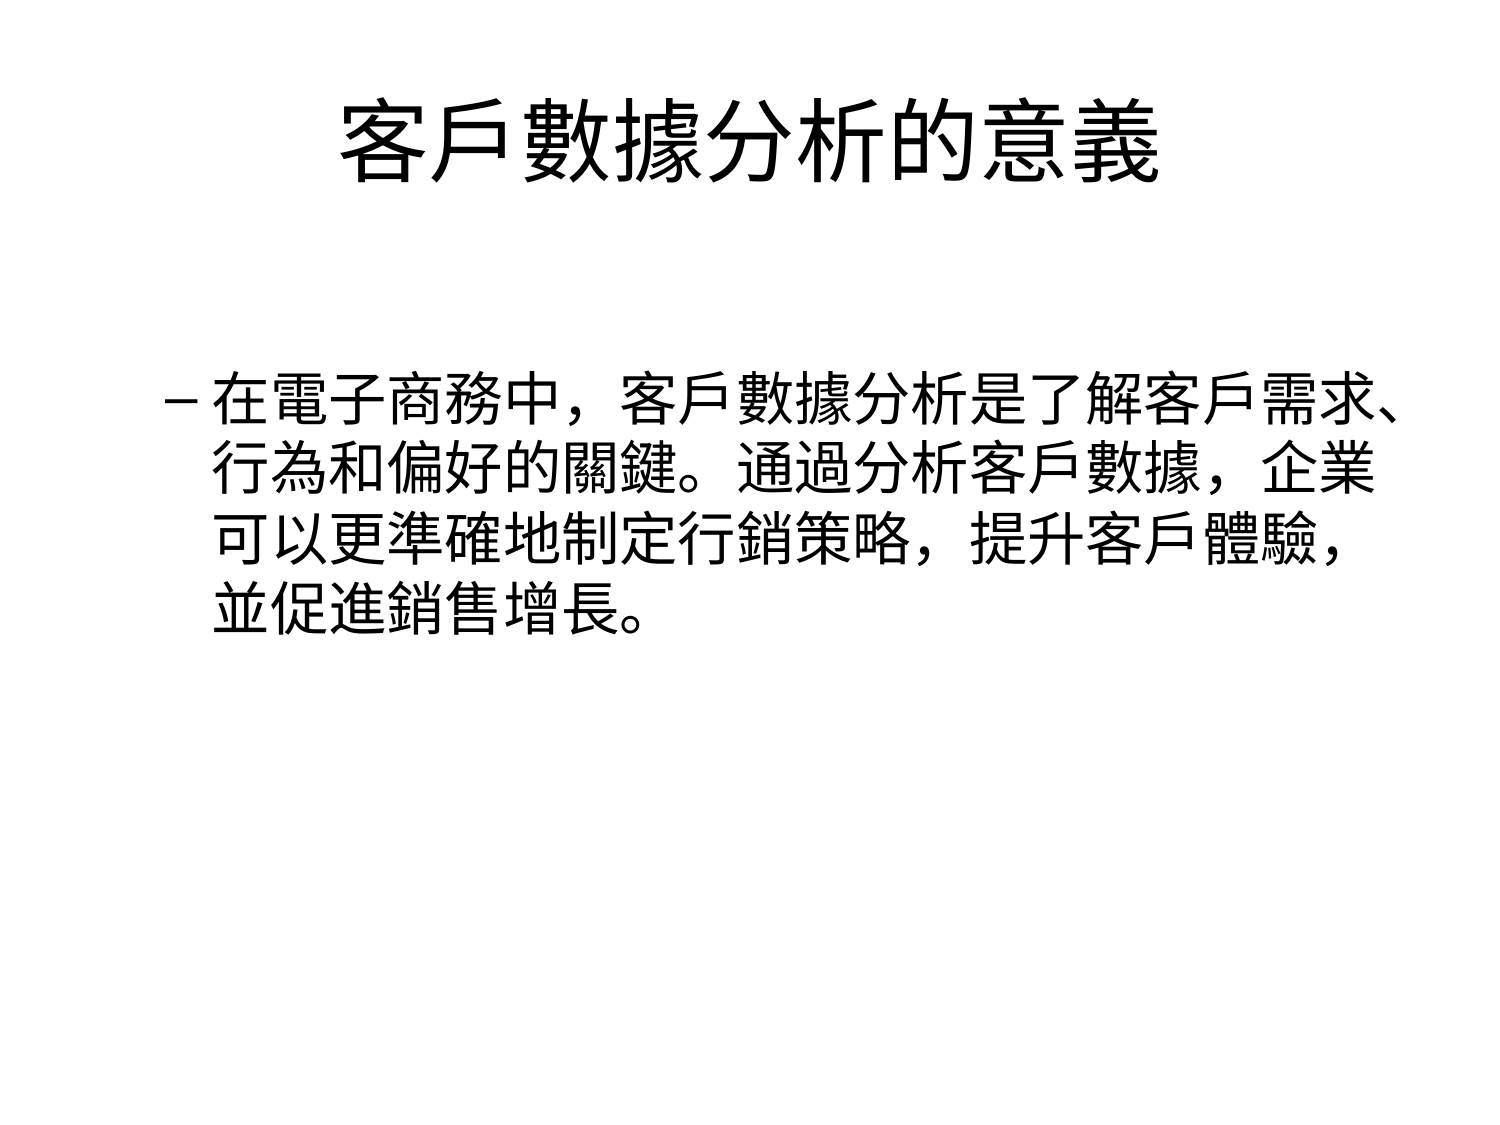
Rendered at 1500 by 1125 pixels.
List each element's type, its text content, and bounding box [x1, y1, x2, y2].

title 客戶數據分析的意義 [75, 45, 1425, 233]
list 在電子商務中，客戶數據分析是了解客戶需求、行為和偏好的關鍵。通過分析客戶數據，企業可以更準確地制定行銷策略，提升客戶體驗，並促進銷售增長。 [75, 262, 1425, 1005]
